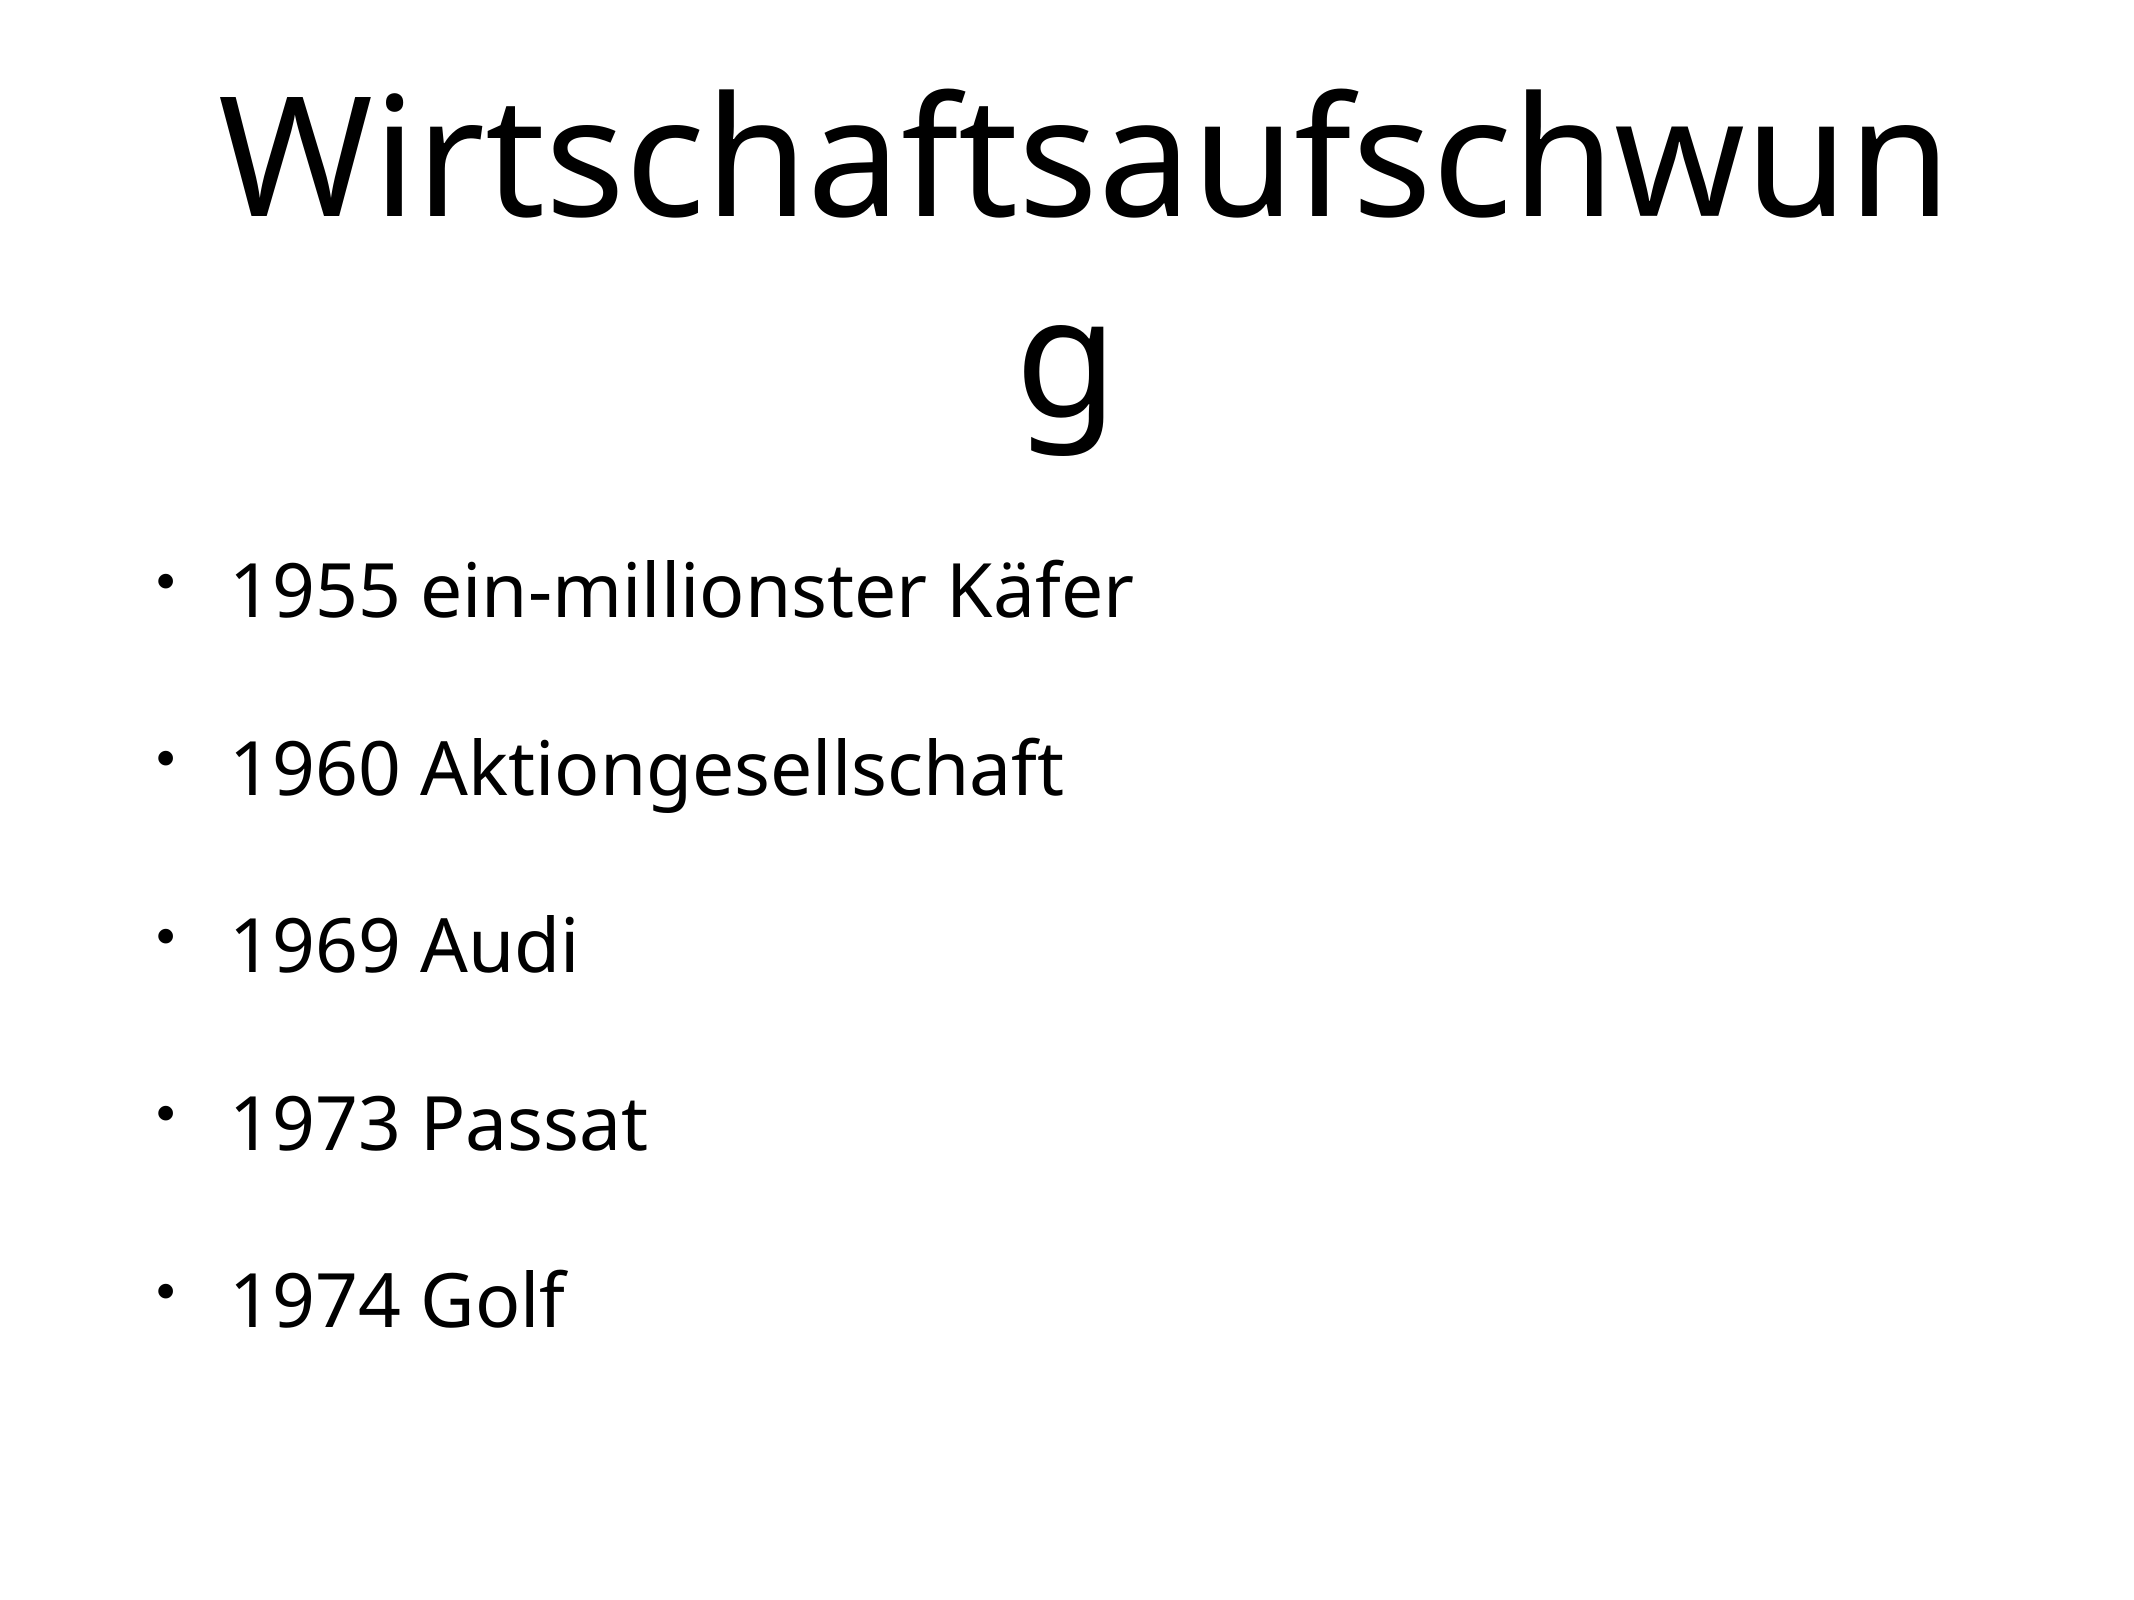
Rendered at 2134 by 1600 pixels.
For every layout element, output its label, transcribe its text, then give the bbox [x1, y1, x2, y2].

list 1955 ein-millionster Käfer 1960 Aktiongesellschaft 1969 Audi 1973 Passat 1974 Golf [155, 426, 1978, 1459]
title Wirtschaftsaufschwung [155, 72, 1978, 426]
